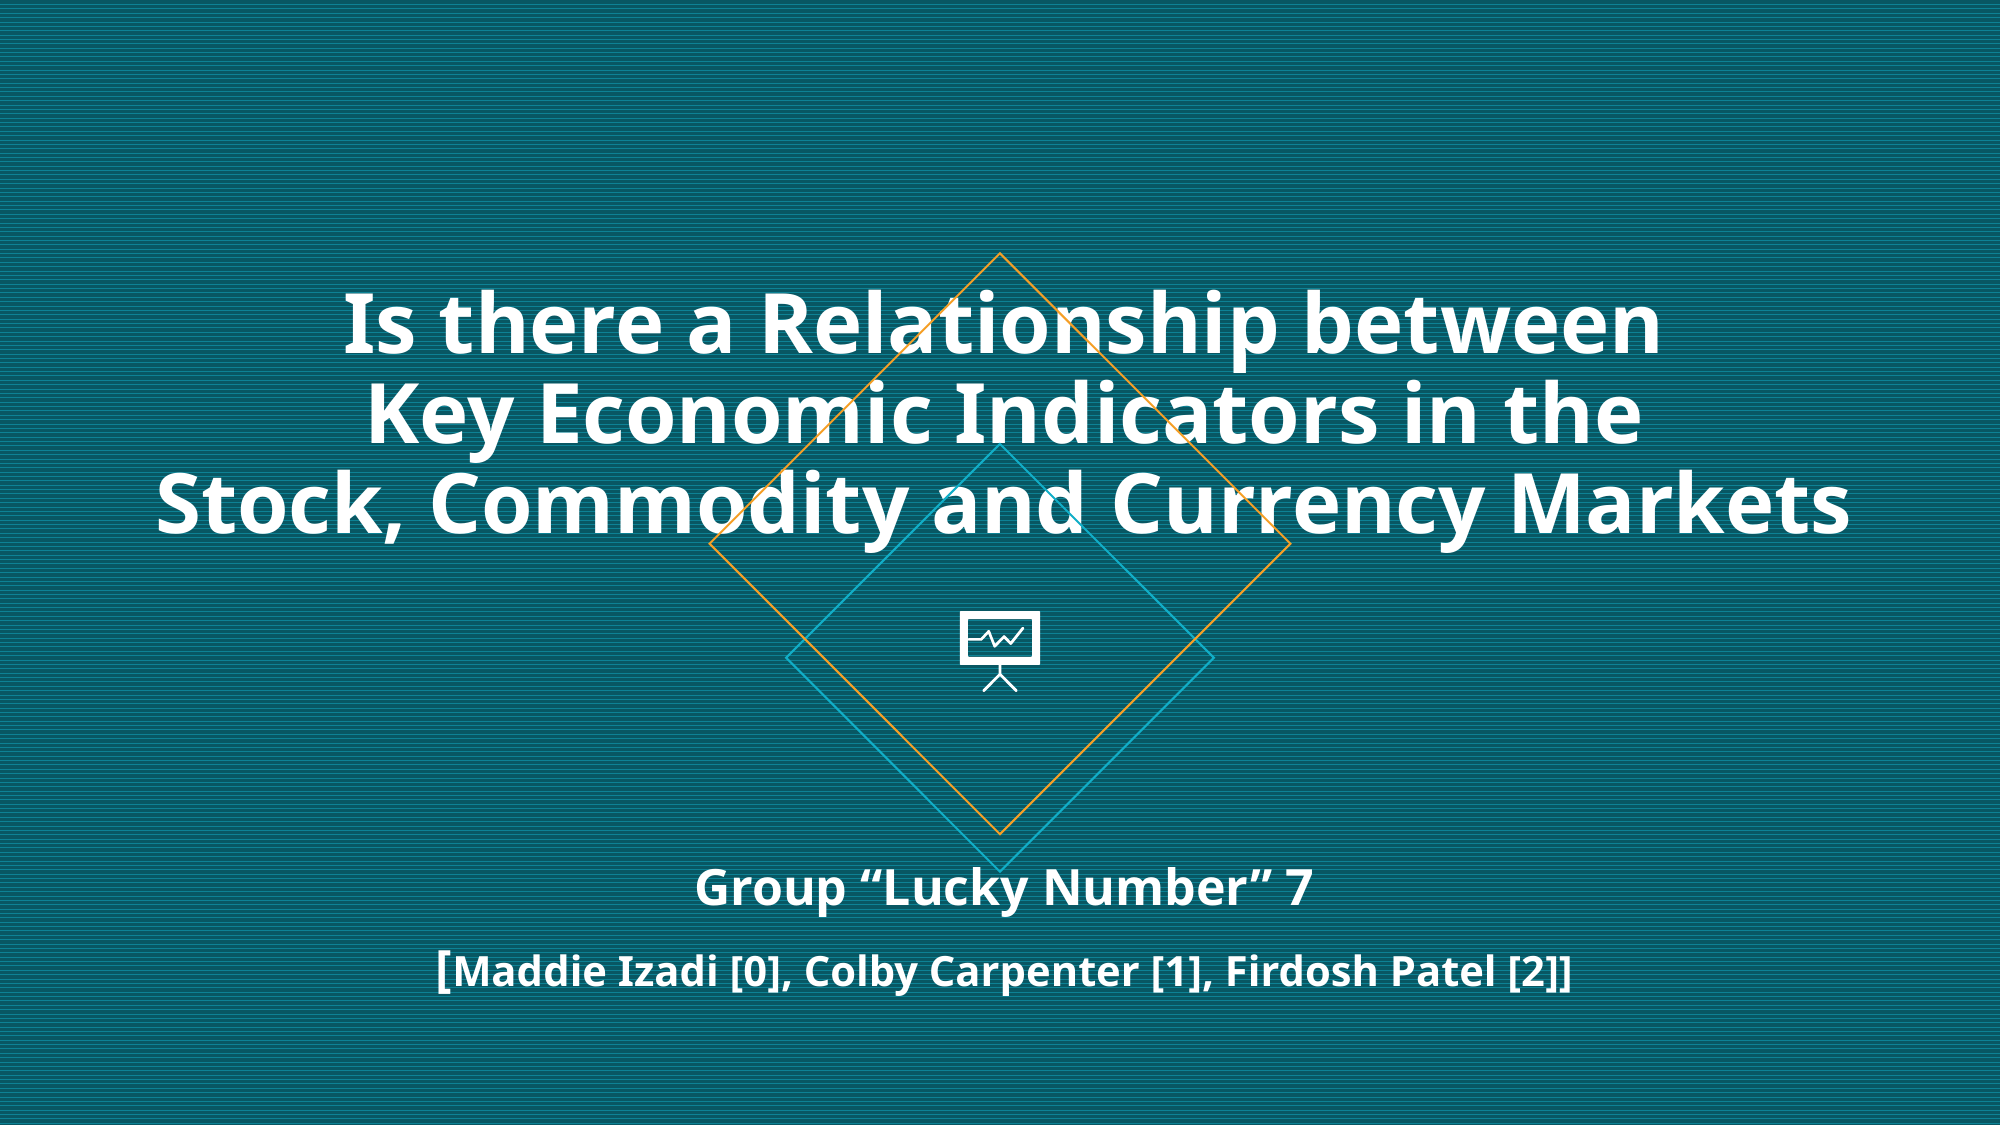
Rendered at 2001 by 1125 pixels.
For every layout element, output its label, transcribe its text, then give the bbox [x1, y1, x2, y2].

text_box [959, 611, 1041, 692]
text_box [708, 251, 1292, 836]
title Group “Lucky Number” 7 [Maddie Izadi [0], Colby Carpenter [1], Firdosh Patel [2]] [254, 862, 1755, 1051]
text_box Is there a Relationship between Key Economic Indicators in the Stock, Commodity and Currency Markets [1031, 281, 1899, 552]
text_box [784, 639, 1216, 874]
text_box Is there a Relationship between Key Economic Indicators in the Stock, Commodity and Currency Markets [110, 281, 969, 552]
